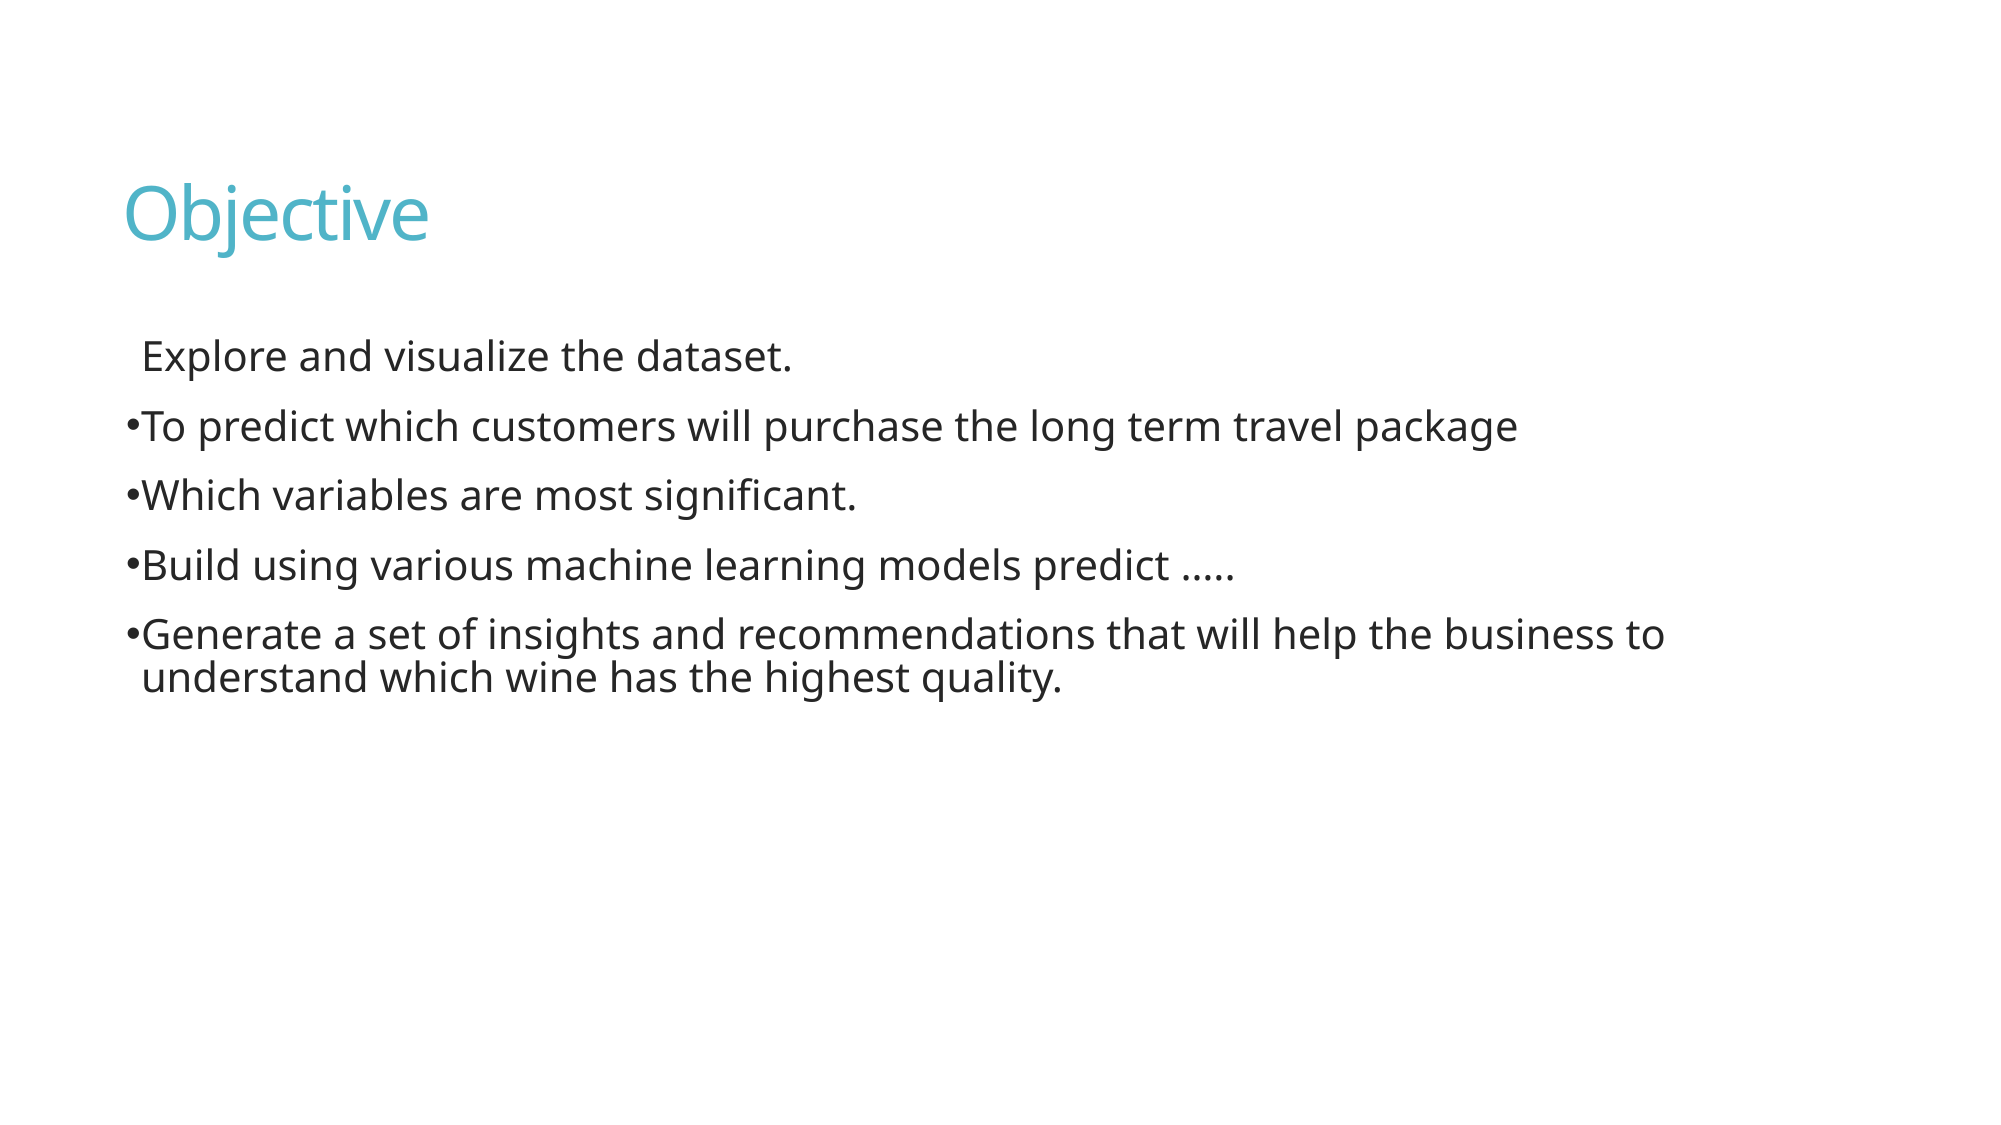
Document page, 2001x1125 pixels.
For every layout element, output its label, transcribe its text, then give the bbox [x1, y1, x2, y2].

list Explore and visualize the dataset. To predict which customers will purchase the long term travel package Which variables are most significant. Build using various machine learning models predict ….. Generate a set of insights and recommendations that will help the business to understand which wine has the highest quality. [111, 329, 1876, 948]
title Objective [107, 81, 1875, 354]
